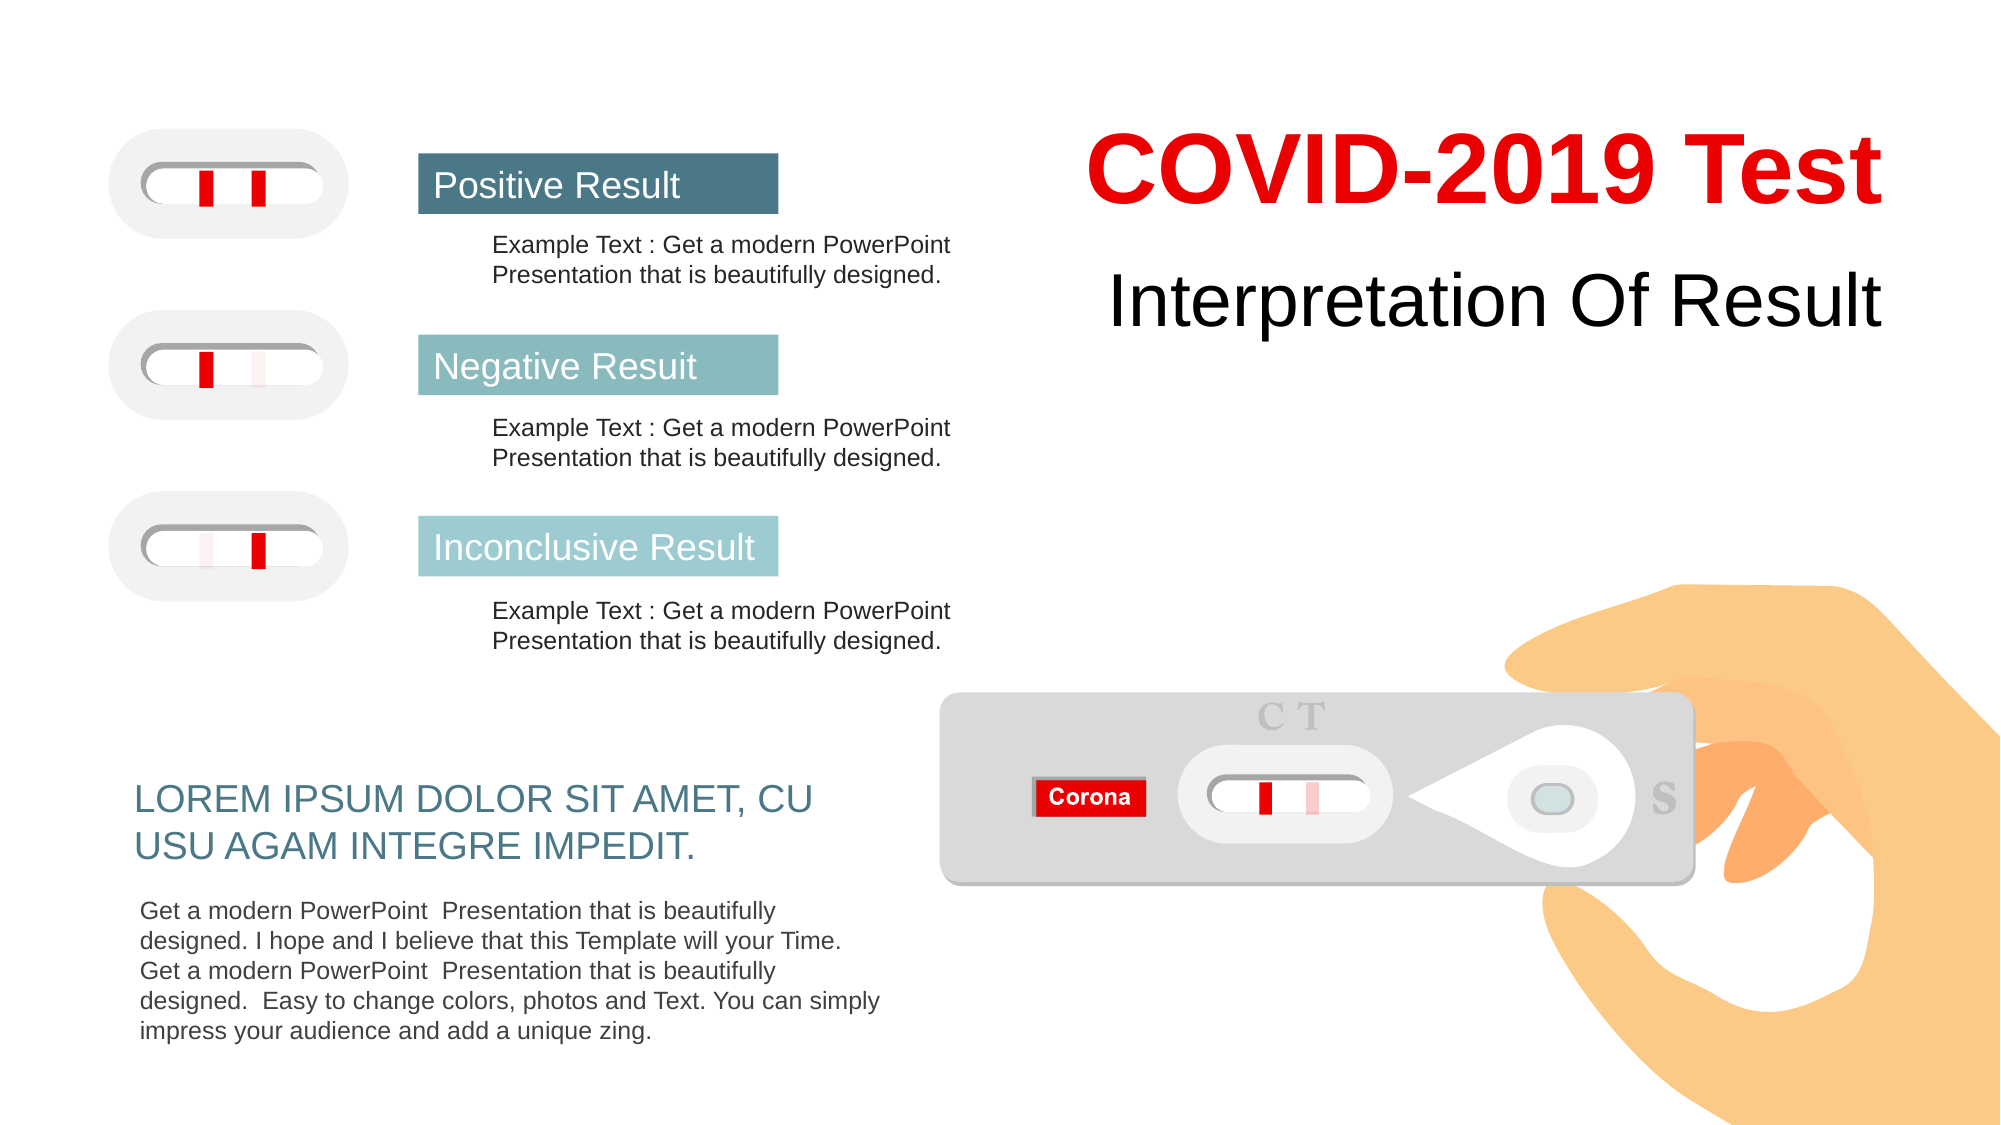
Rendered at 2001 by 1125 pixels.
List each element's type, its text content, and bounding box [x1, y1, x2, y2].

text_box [108, 491, 349, 602]
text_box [939, 584, 2000, 1125]
text_box Example Text : Get a modern PowerPoint Presentation that is beautifully designed. [477, 221, 1000, 296]
text_box Interpretation Of Result [1014, 251, 1887, 342]
text_box LOREM IPSUM DOLOR SIT AMET, CU USU AGAM INTEGRE IMPEDIT. [119, 766, 899, 875]
text_box Example Text : Get a modern PowerPoint Presentation that is beautifully designed. [477, 404, 1000, 479]
text_box Example Text : Get a modern PowerPoint Presentation that is beautifully designed. [477, 587, 939, 662]
text_box Negative Resuit [418, 334, 779, 396]
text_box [108, 128, 349, 239]
text_box COVID-2019 Test [1014, 103, 1887, 224]
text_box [108, 309, 349, 421]
text_box Positive Result [418, 153, 779, 214]
text_box Get a modern PowerPoint Presentation that is beautifully designed. I hope and I believe that this Template will your Time. Get a modern PowerPoint Presentation that is beautifully designed. Easy to change colors, photos and Text. You can simply impress your audience and add a unique zing. [139, 887, 899, 1052]
text_box Inconclusive Result [418, 515, 779, 577]
